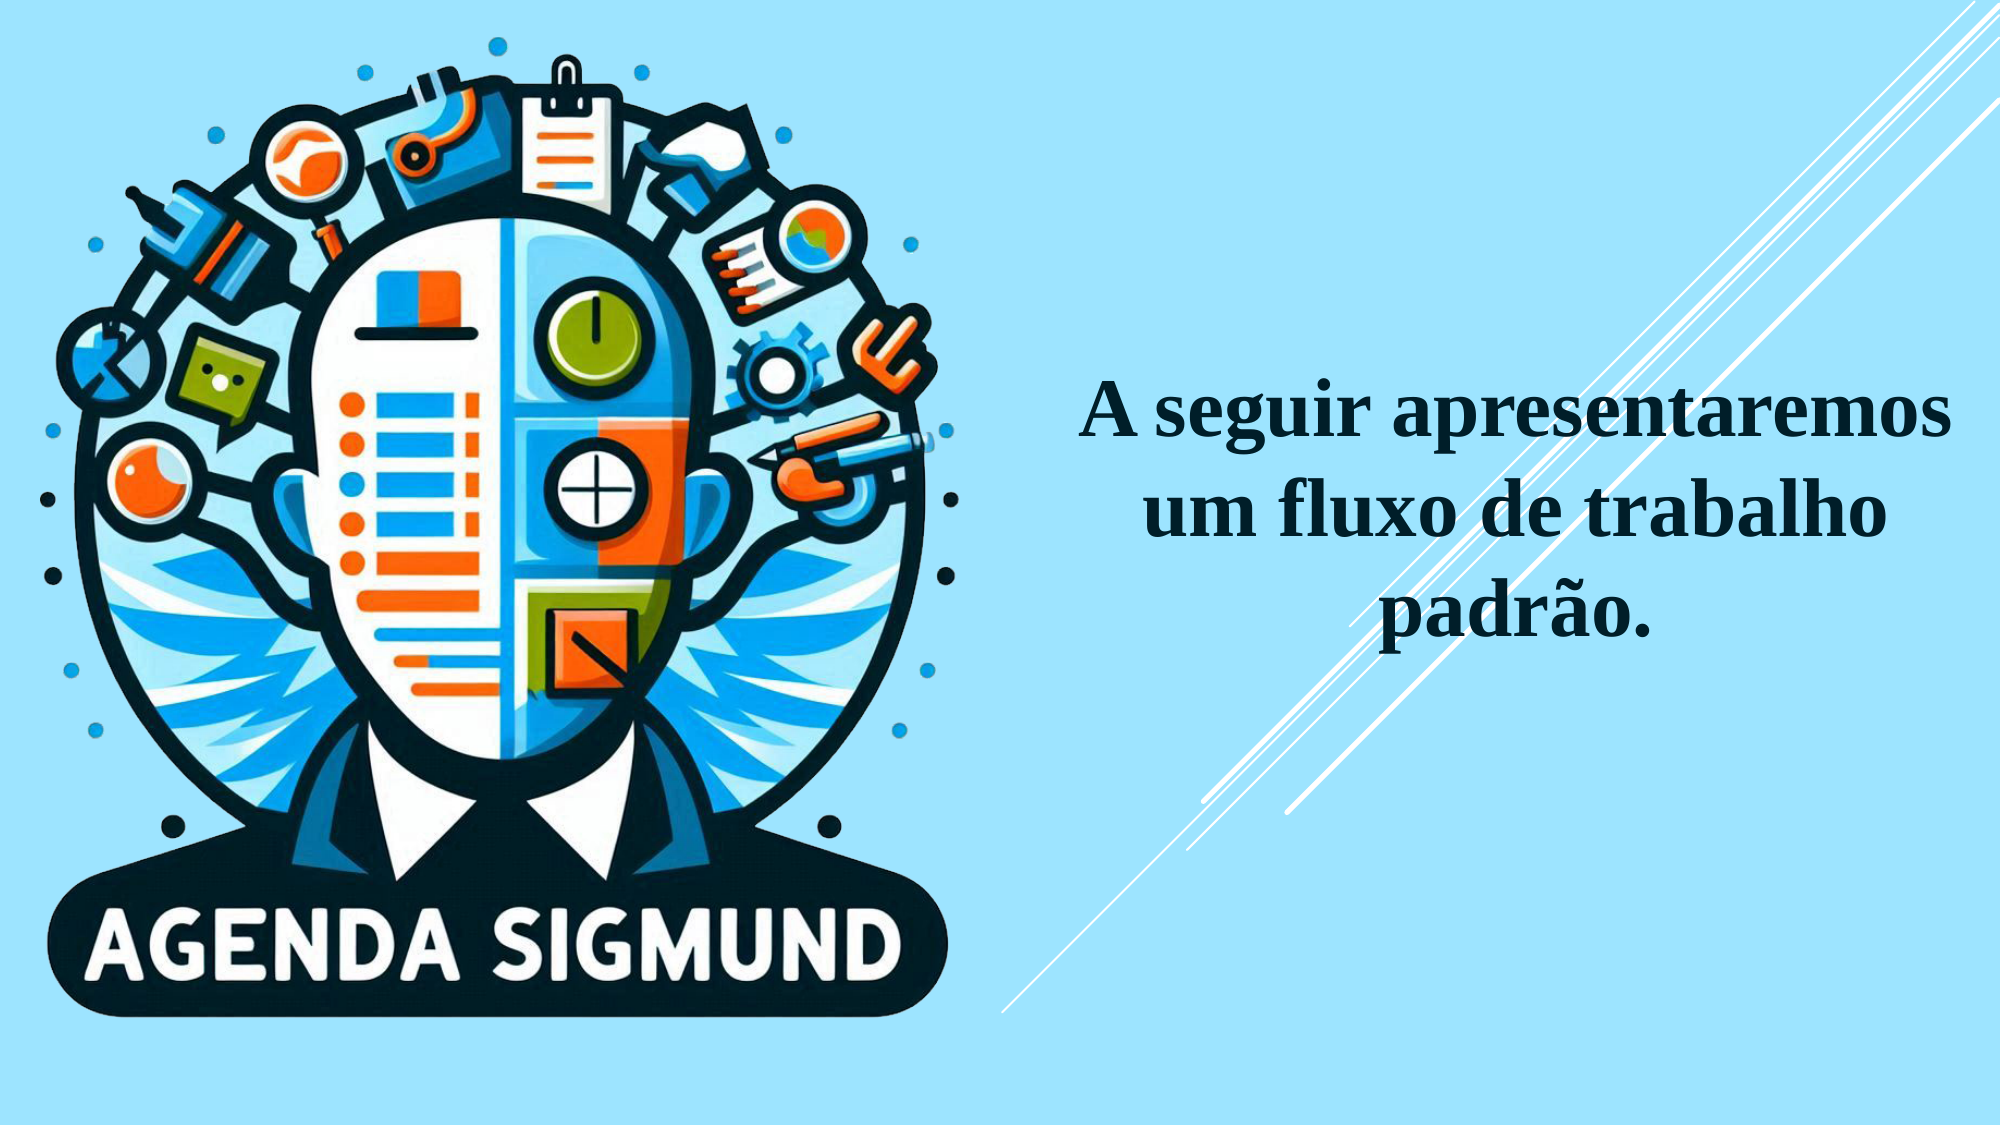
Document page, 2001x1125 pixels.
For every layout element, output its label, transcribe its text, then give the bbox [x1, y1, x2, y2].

text_box A seguir apresentaremos um fluxo de trabalho padrão. [1056, 345, 1977, 661]
picture [39, 35, 961, 1018]
